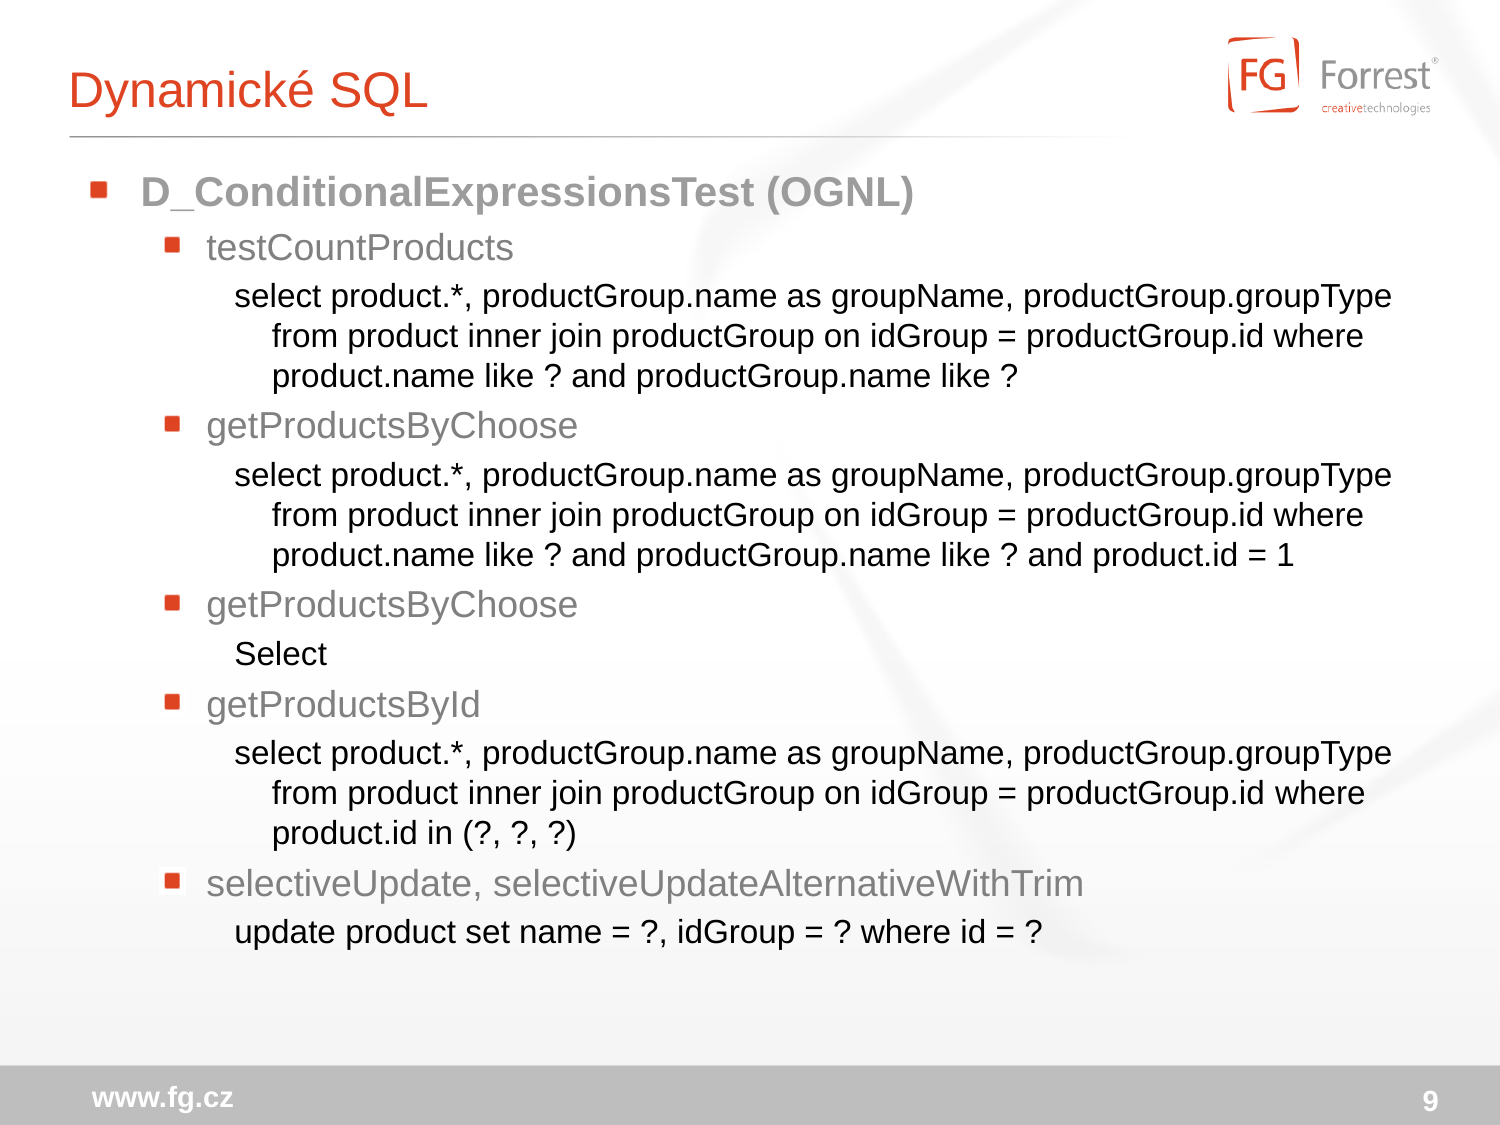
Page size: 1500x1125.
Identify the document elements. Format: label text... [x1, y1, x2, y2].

list D_ConditionalExpressionsTest (OGNL) testCountProducts select product.*, productGroup.name as groupName, productGroup.groupType from product inner join productGroup on idGroup = productGroup.id where product.name like ? and productGroup.name like ? getProductsByChoose select product.*, productGroup.name as groupName, productGroup.groupType from product inner join productGroup on idGroup = productGroup.id where product.name like ? and productGroup.name like ? and product.id = 1 getProductsByChoose Select getProductsById select product.*, productGroup.name as groupName, productGroup.groupType from product inner join productGroup on idGroup = productGroup.id where product.id in (?, ?, ?) selectiveUpdate, selectiveUpdateAlternativeWithTrim update product set name = ?, idGroup = ? where id = ? [69, 157, 1420, 1013]
title Dynamické SQL [53, 24, 1212, 151]
footer www.fg.cz [76, 1070, 951, 1125]
slide_number 9 [1095, 1074, 1455, 1125]
picture [0, 0, 1500, 1125]
